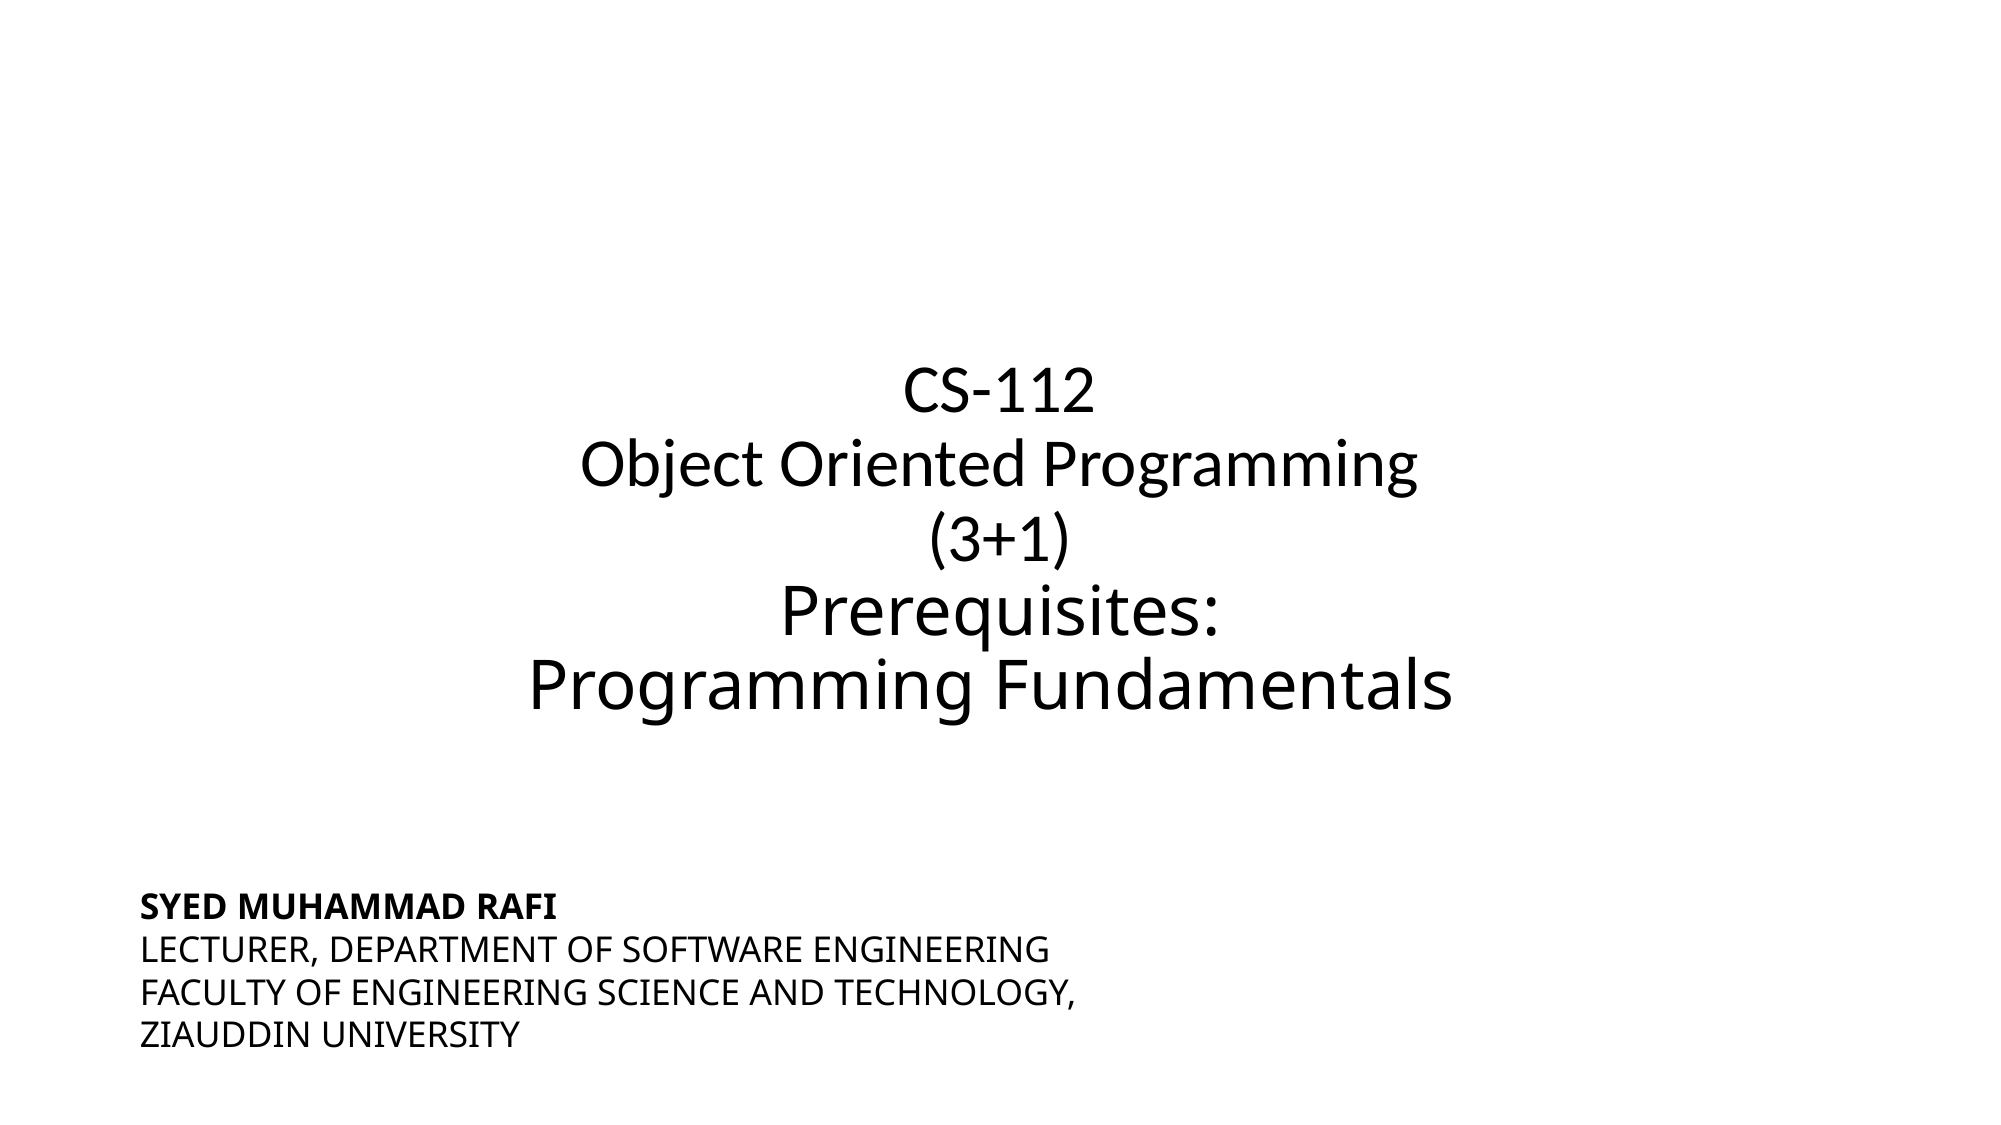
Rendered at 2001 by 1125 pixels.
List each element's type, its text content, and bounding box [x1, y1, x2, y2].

title CS-112 Object Oriented Programming (3+1) Prerequisites: Programming Fundamentals [249, 340, 1750, 732]
text_box Syed Muhammad Rafi Lecturer, Department of Software Engineering Faculty of Engineering Science and Technology, Ziauddin University [125, 862, 1350, 1125]
